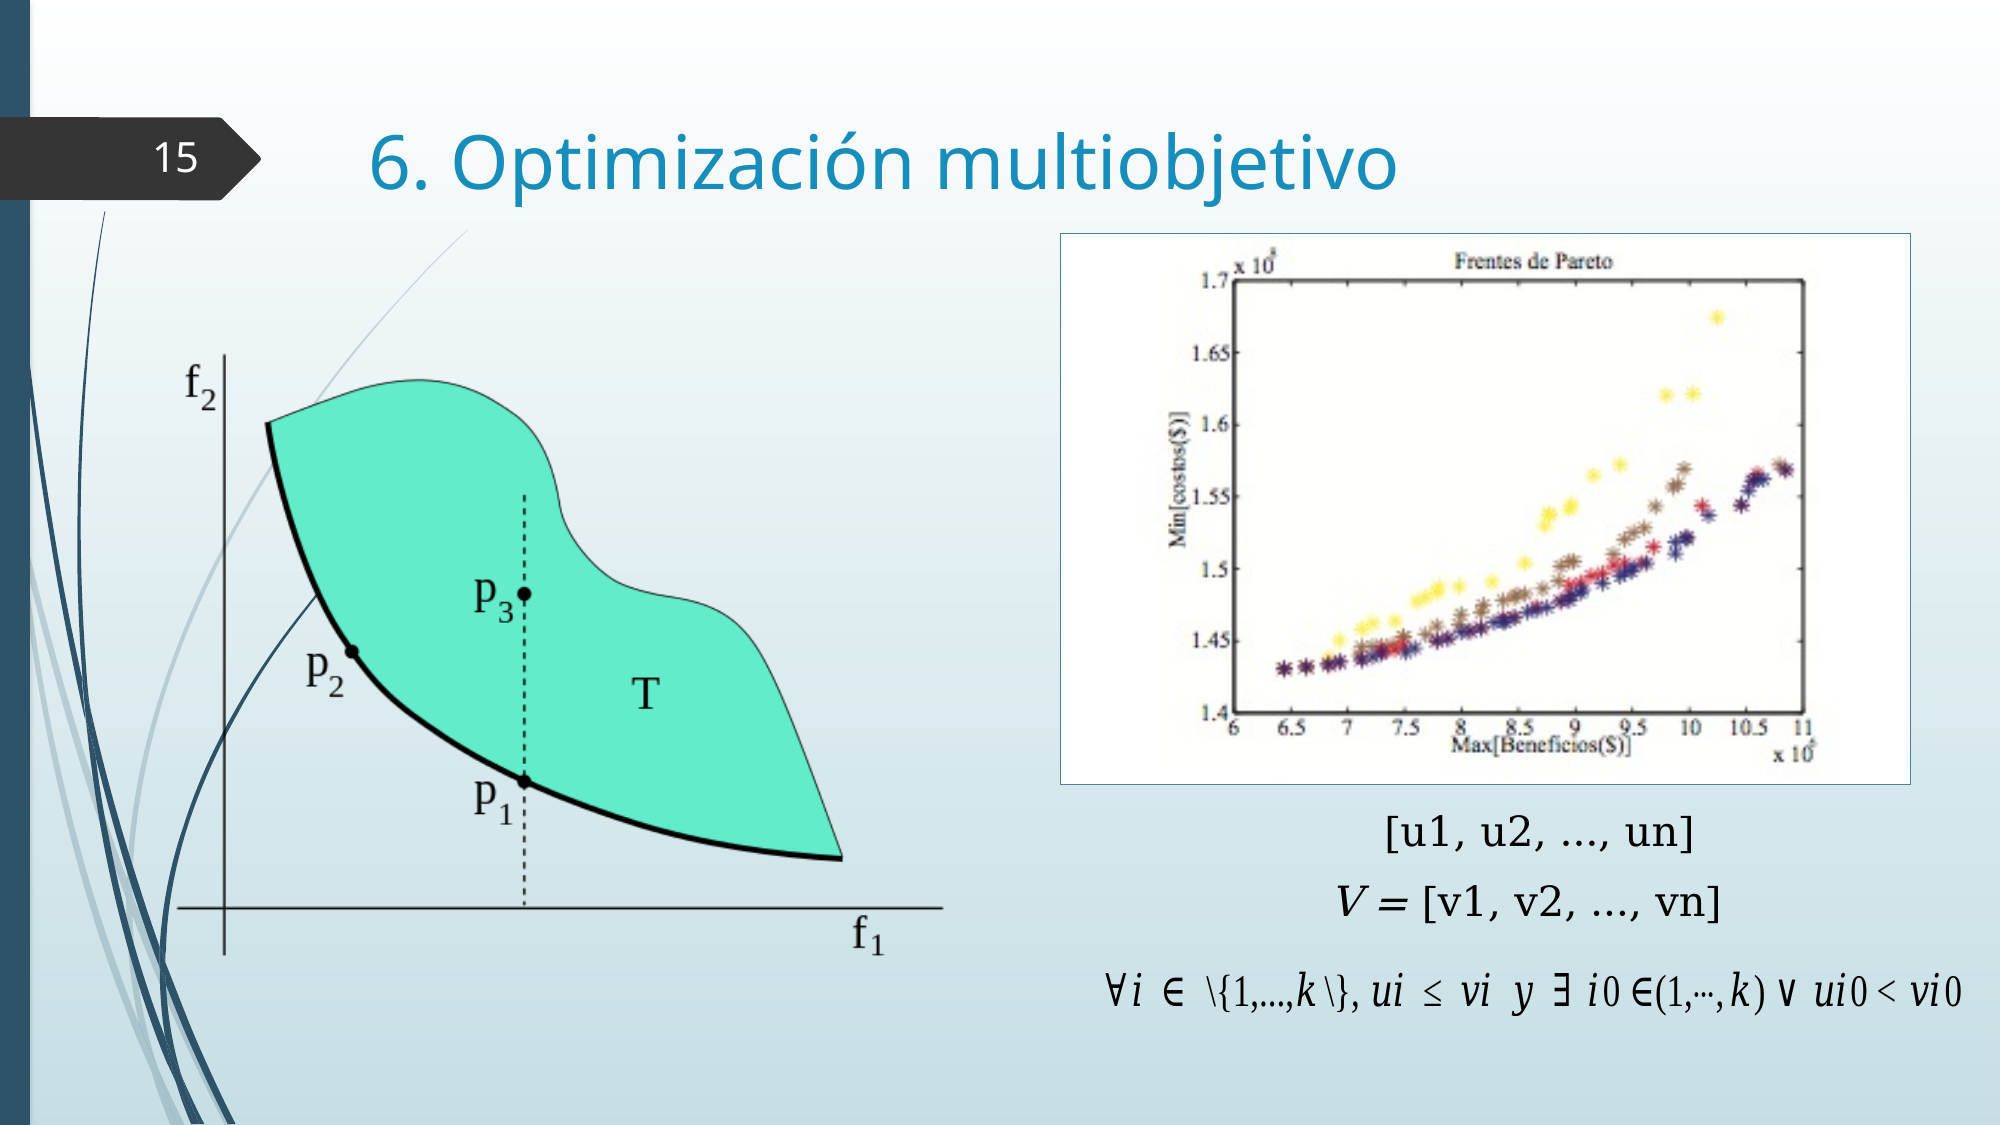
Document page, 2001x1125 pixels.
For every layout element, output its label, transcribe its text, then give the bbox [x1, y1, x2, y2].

text_box V = [v1, v2, …, vn] [1330, 874, 1724, 925]
picture [119, 304, 987, 1018]
title 6. Optimización multiobjetivo [353, 106, 1816, 212]
picture [1060, 232, 1911, 786]
slide_number 15 [87, 129, 216, 190]
